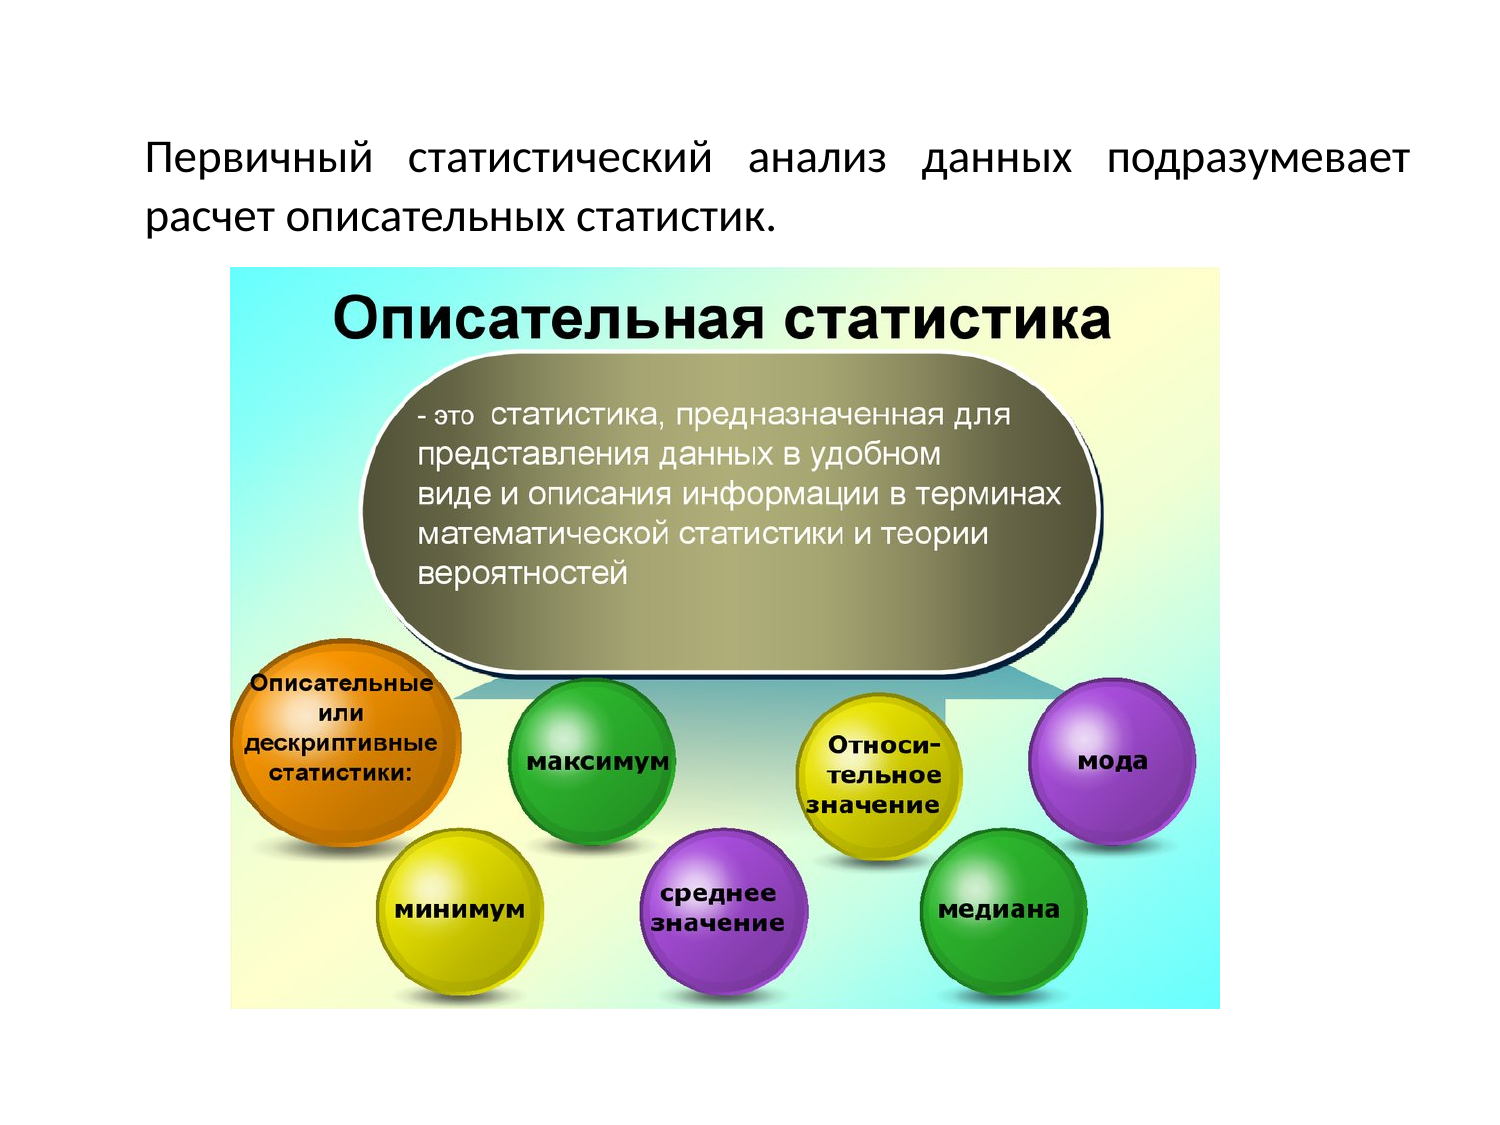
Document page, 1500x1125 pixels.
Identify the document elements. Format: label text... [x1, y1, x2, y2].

picture [229, 266, 1220, 1009]
list Первичный статистический анализ данных подразумевает расчет описательных статистик. [76, 101, 1427, 315]
